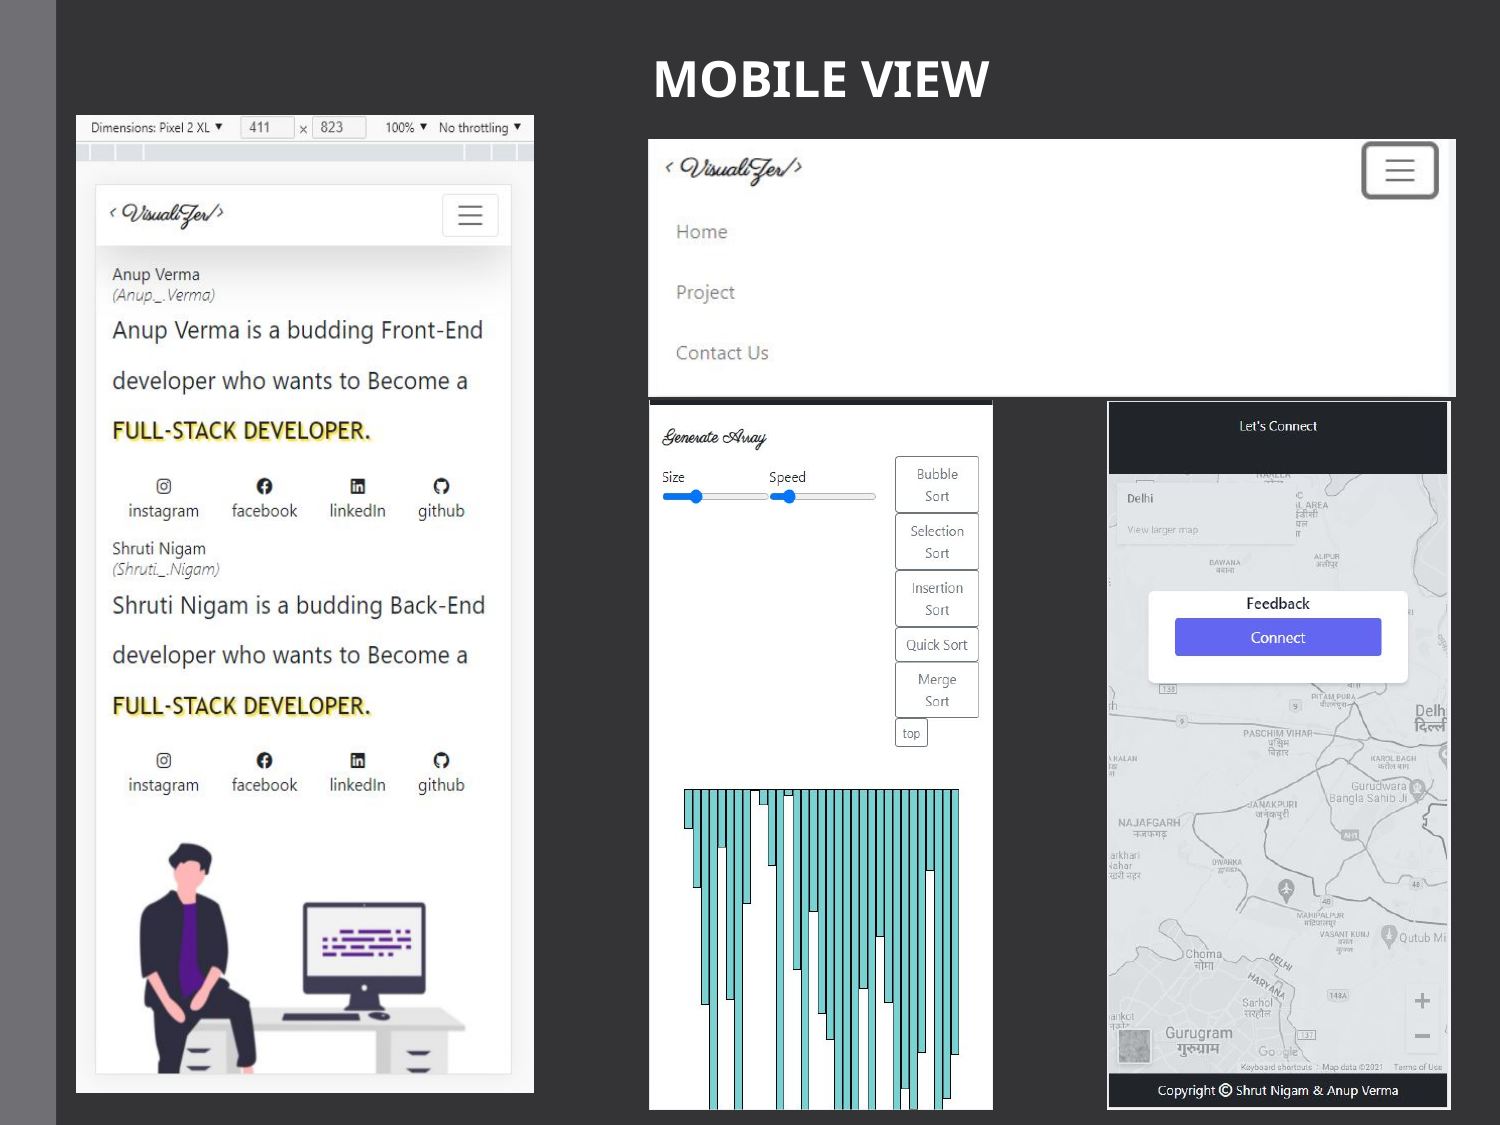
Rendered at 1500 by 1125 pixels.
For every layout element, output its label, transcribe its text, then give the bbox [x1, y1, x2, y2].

picture [648, 139, 1456, 398]
picture [648, 400, 993, 1111]
picture [76, 114, 535, 1093]
picture [1107, 400, 1451, 1111]
text_box MOBILE VIEW [571, 40, 1070, 115]
